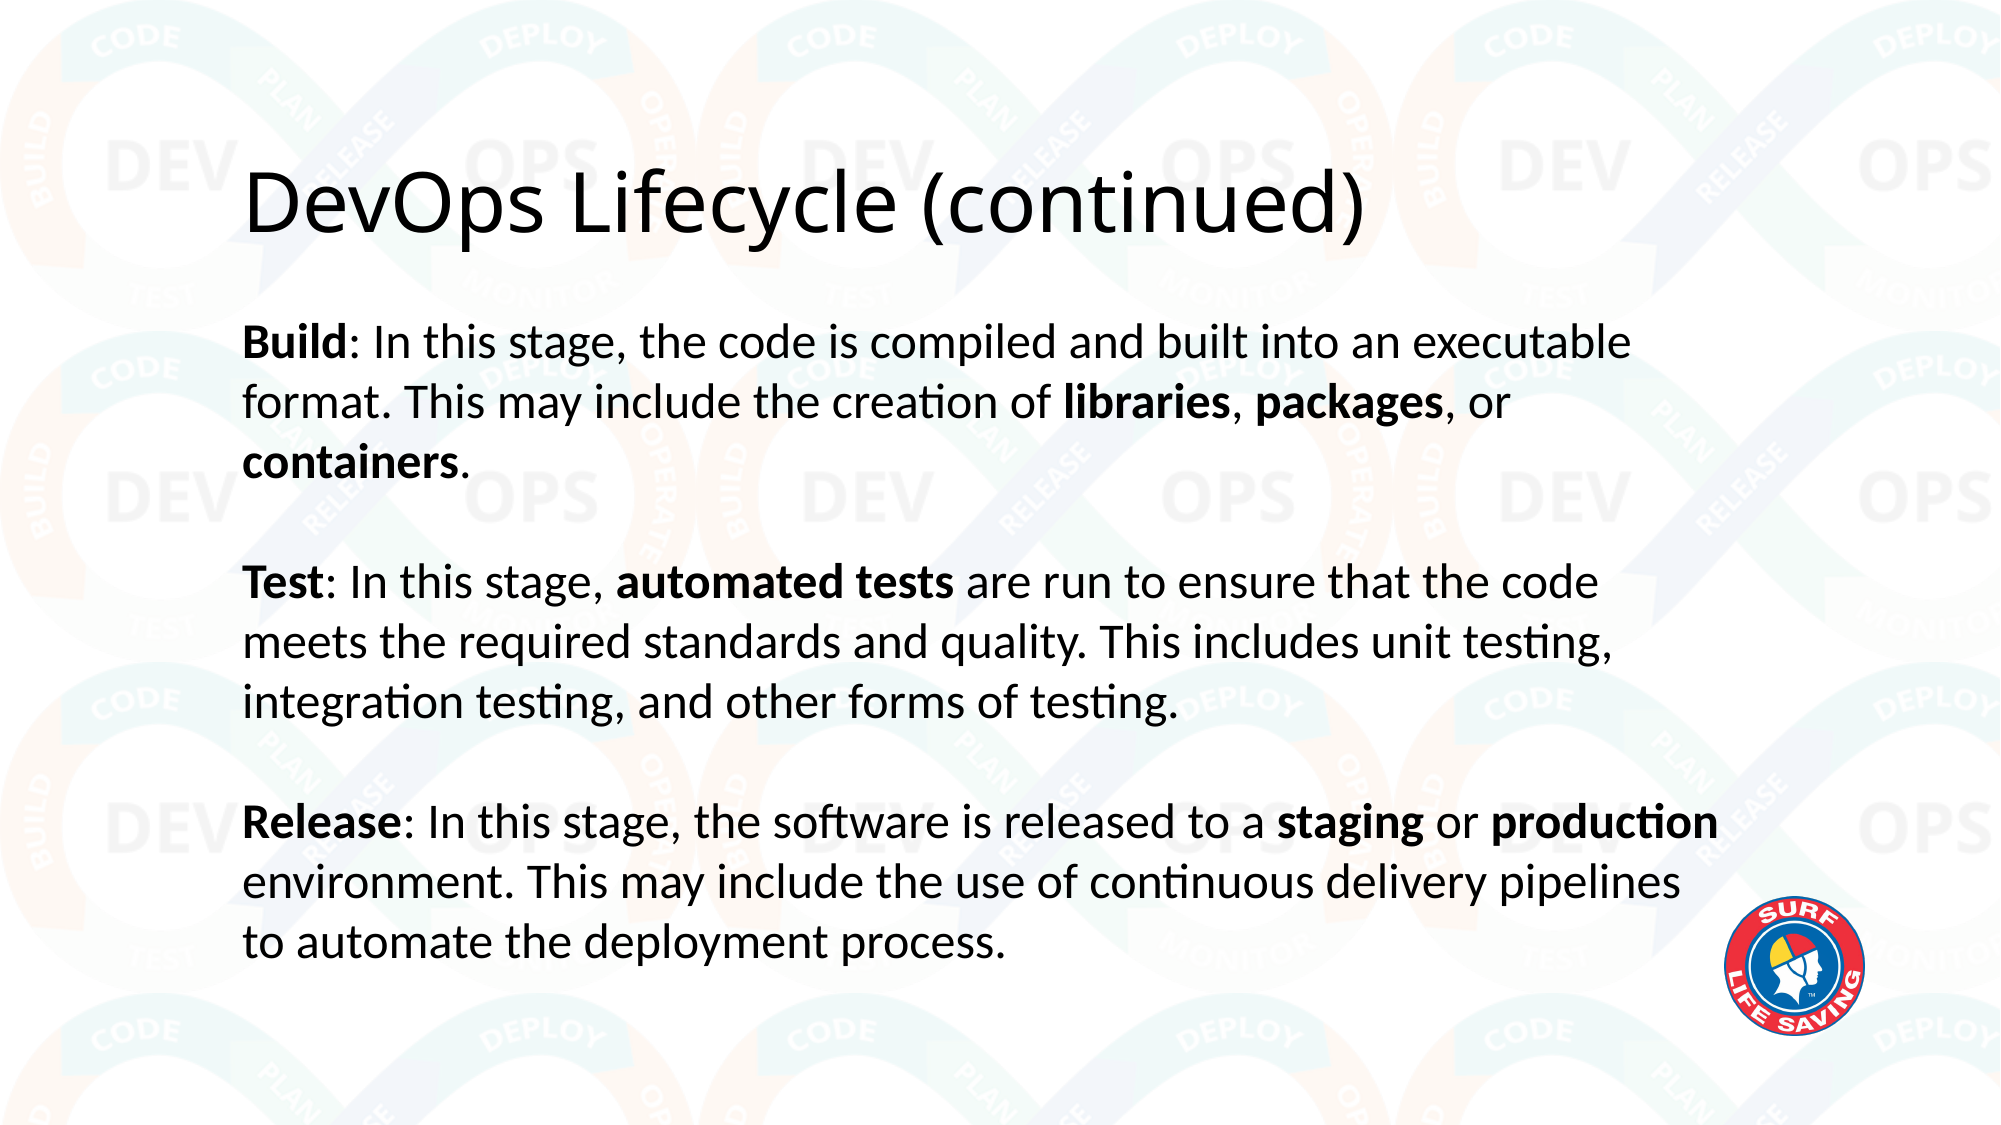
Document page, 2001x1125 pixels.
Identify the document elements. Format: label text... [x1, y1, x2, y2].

picture [1724, 896, 1865, 1036]
text_box DevOps Lifecycle (continued) Build: In this stage, the code is compiled and built into an executable format. This may include the creation of libraries, packages, or containers. Test: In this stage, automated tests are run to ensure that the code meets the required standards and quality. This includes unit testing, integration testing, and other forms of testing. Release: In this stage, the software is released to a staging or production environment. This may include the use of continuous delivery pipelines to automate the deployment process. [227, 141, 1745, 977]
